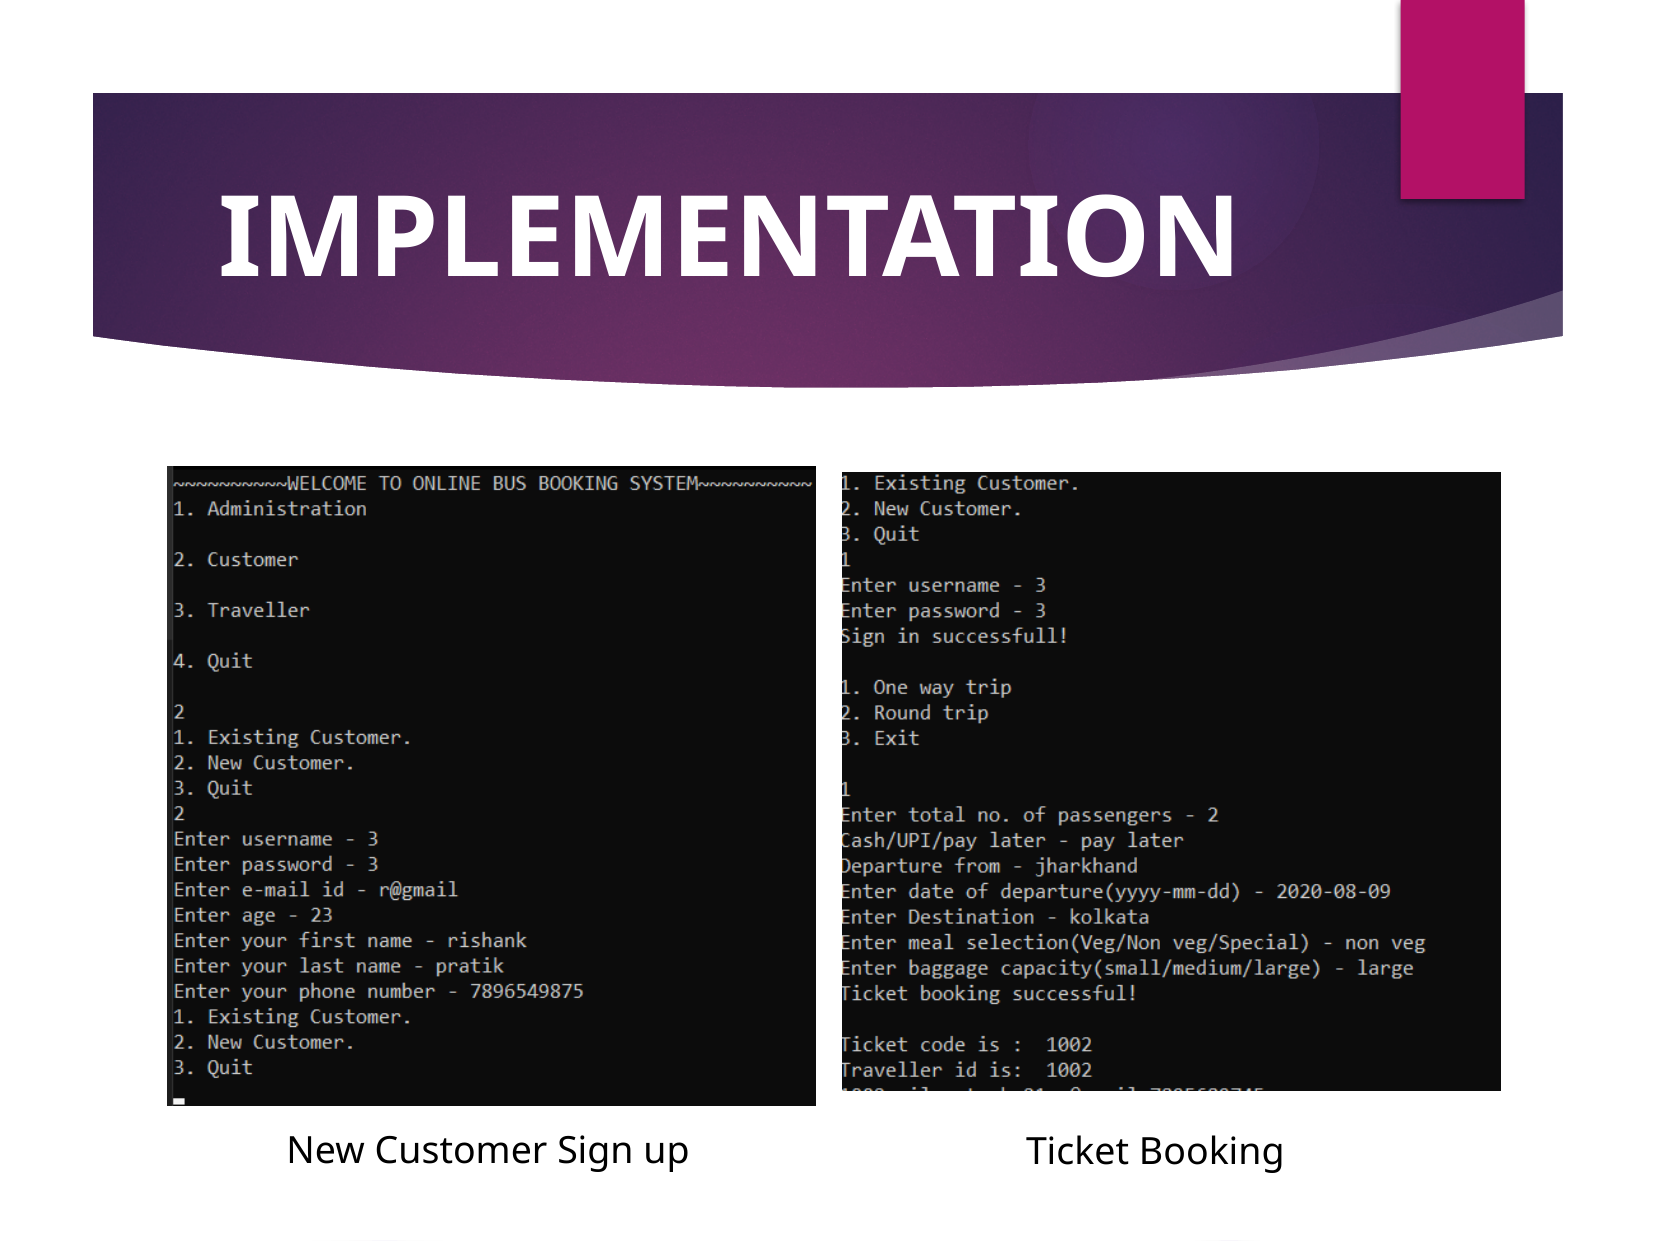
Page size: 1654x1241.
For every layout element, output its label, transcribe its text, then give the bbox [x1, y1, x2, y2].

title IMPLEMENTATION [156, 167, 1305, 296]
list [842, 471, 1501, 1091]
text_box New Customer Sign up [162, 1118, 815, 1179]
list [166, 466, 816, 1106]
text_box Ticket Booking [883, 1120, 1429, 1180]
